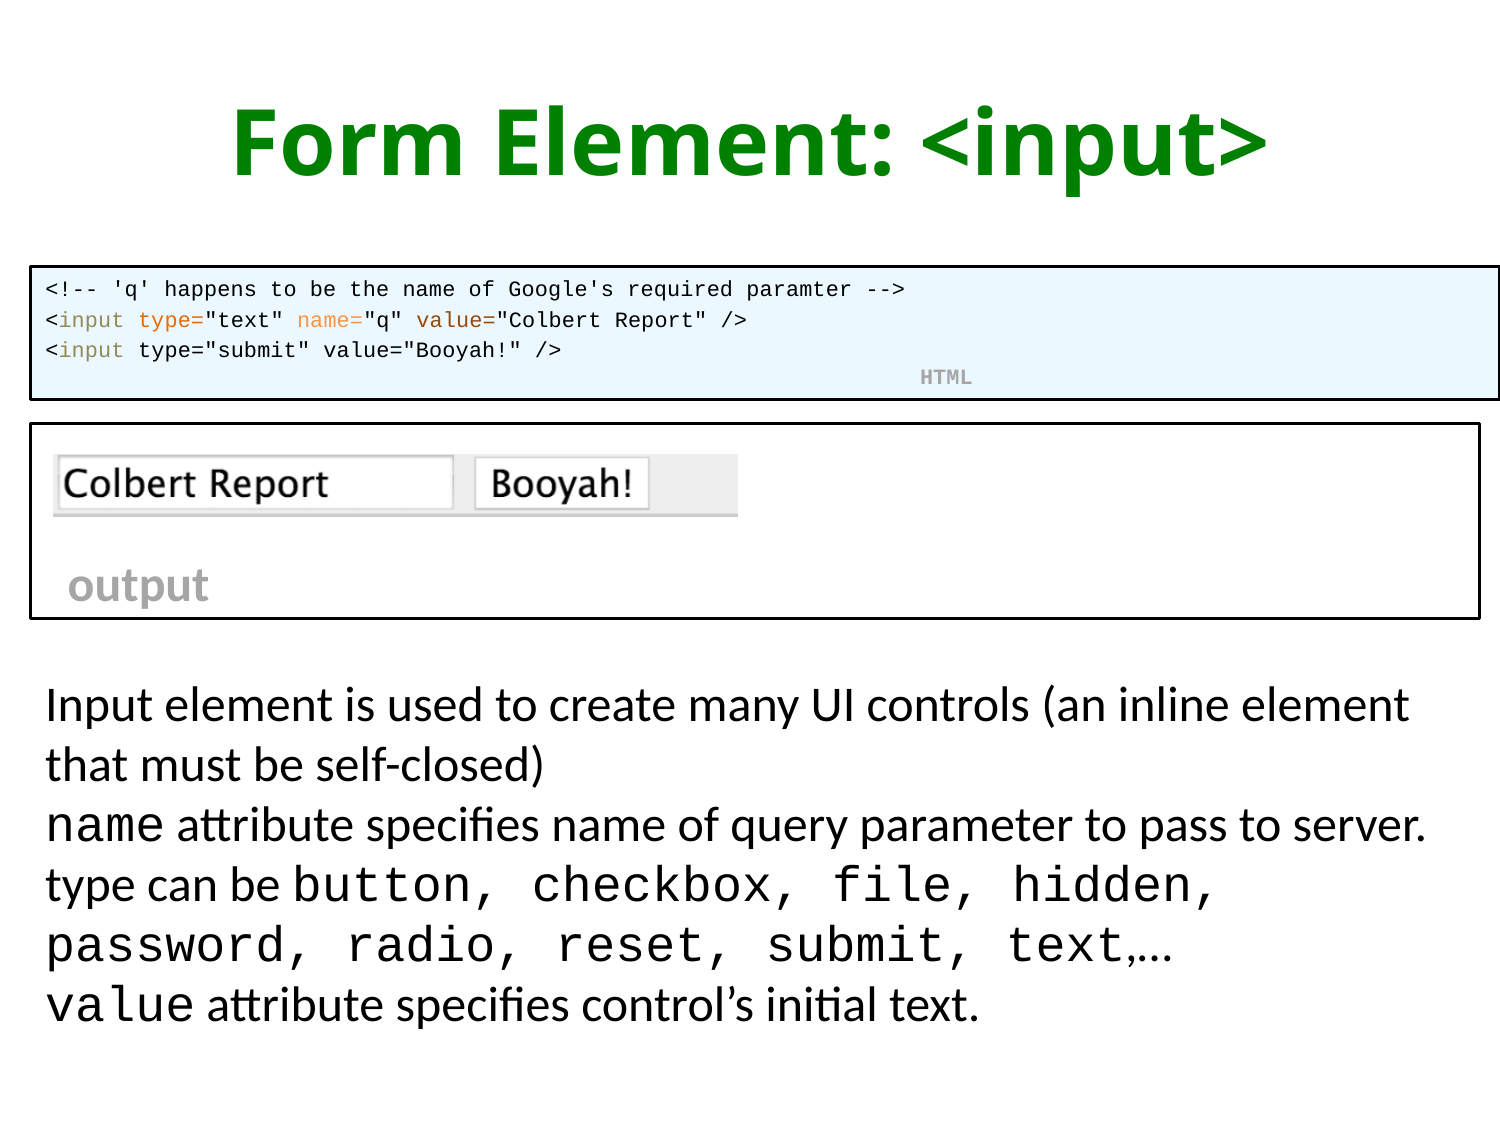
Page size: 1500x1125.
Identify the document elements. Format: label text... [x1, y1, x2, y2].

picture [53, 453, 738, 517]
list <!-- 'q' happens to be the name of Google's required paramter --> <input type="text" name="q" value="Colbert Report" /> <input type="submit" value="Booyah!" /> HTML [30, 266, 1500, 400]
text_box output [30, 423, 1480, 619]
title Form Element: <input> [75, 45, 1425, 233]
text_box Input element is used to create many UI controls (an inline element that must be self-closed) name attribute specifies name of query parameter to pass to server. type can be button, checkbox, file, hidden, password, radio, reset, submit, text,… value attribute specifies control’s initial text. [30, 664, 1500, 1040]
